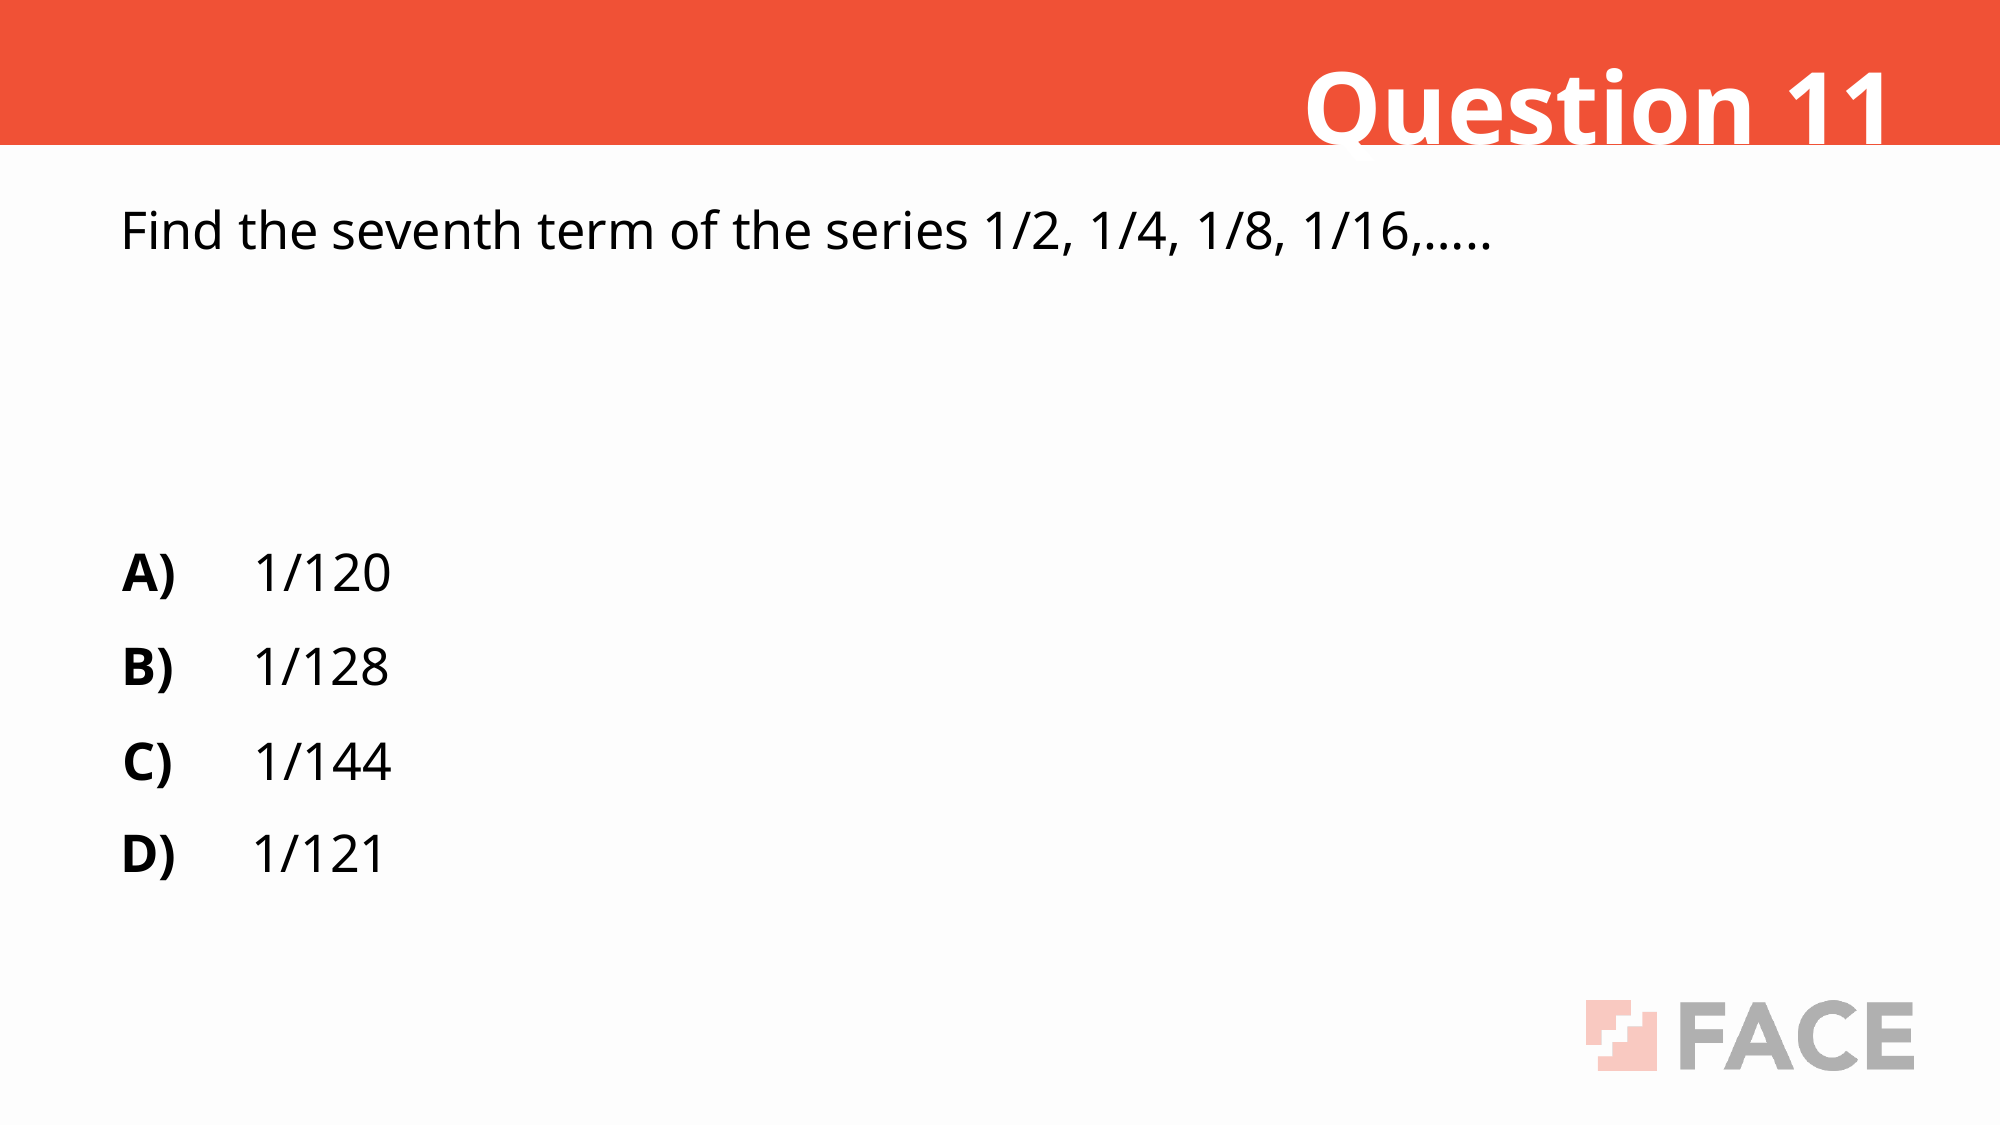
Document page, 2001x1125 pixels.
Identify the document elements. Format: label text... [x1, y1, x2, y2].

text_box A) [107, 500, 223, 610]
text_box Question 11 [638, 37, 1914, 173]
text_box [0, 0, 2000, 147]
text_box 1/128 [237, 594, 1894, 704]
text_box Find the seventh term of the series 1/2, 1/4, 1/8, 1/16,….. [105, 189, 1895, 267]
text_box C) [107, 689, 223, 798]
text_box 1/120 [238, 500, 1896, 610]
text_box 1/121 [236, 781, 1893, 891]
text_box D) [105, 781, 220, 891]
text_box 1/144 [238, 689, 1896, 798]
picture [1586, 1000, 1914, 1072]
text_box B) [106, 594, 221, 704]
